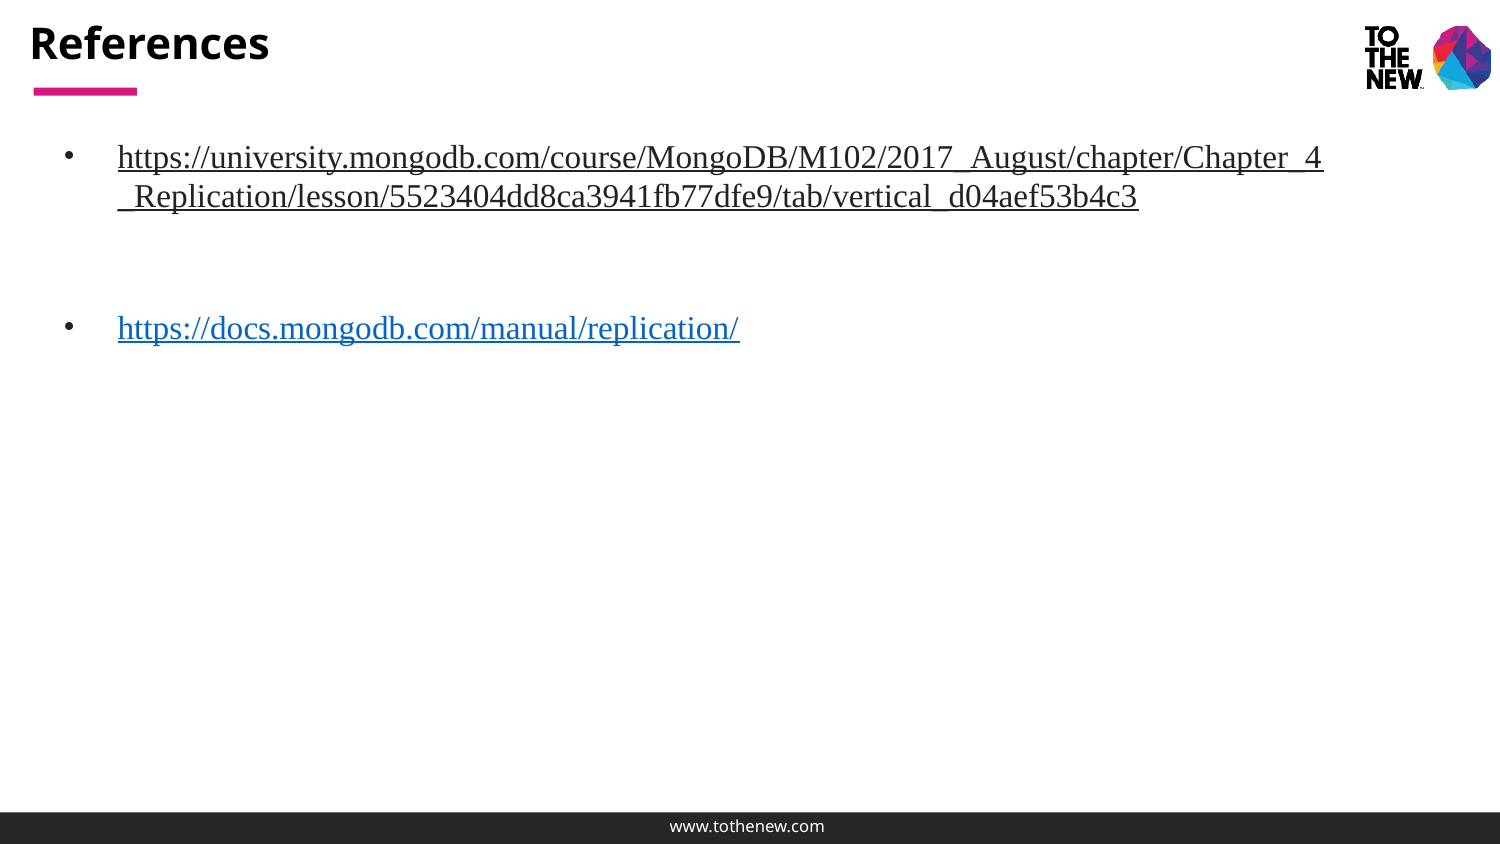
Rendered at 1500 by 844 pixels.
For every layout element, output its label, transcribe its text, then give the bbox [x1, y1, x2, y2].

list https://university.mongodb.com/course/MongoDB/M102/2017_August/chapter/Chapter_4_Replication/lesson/5523404dd8ca3941fb77dfe9/tab/vertical_d04aef53b4c3 https://docs.mongodb.com/manual/replication/ [27, 121, 1350, 785]
picture [1350, 0, 1500, 116]
title References [14, 14, 1350, 85]
